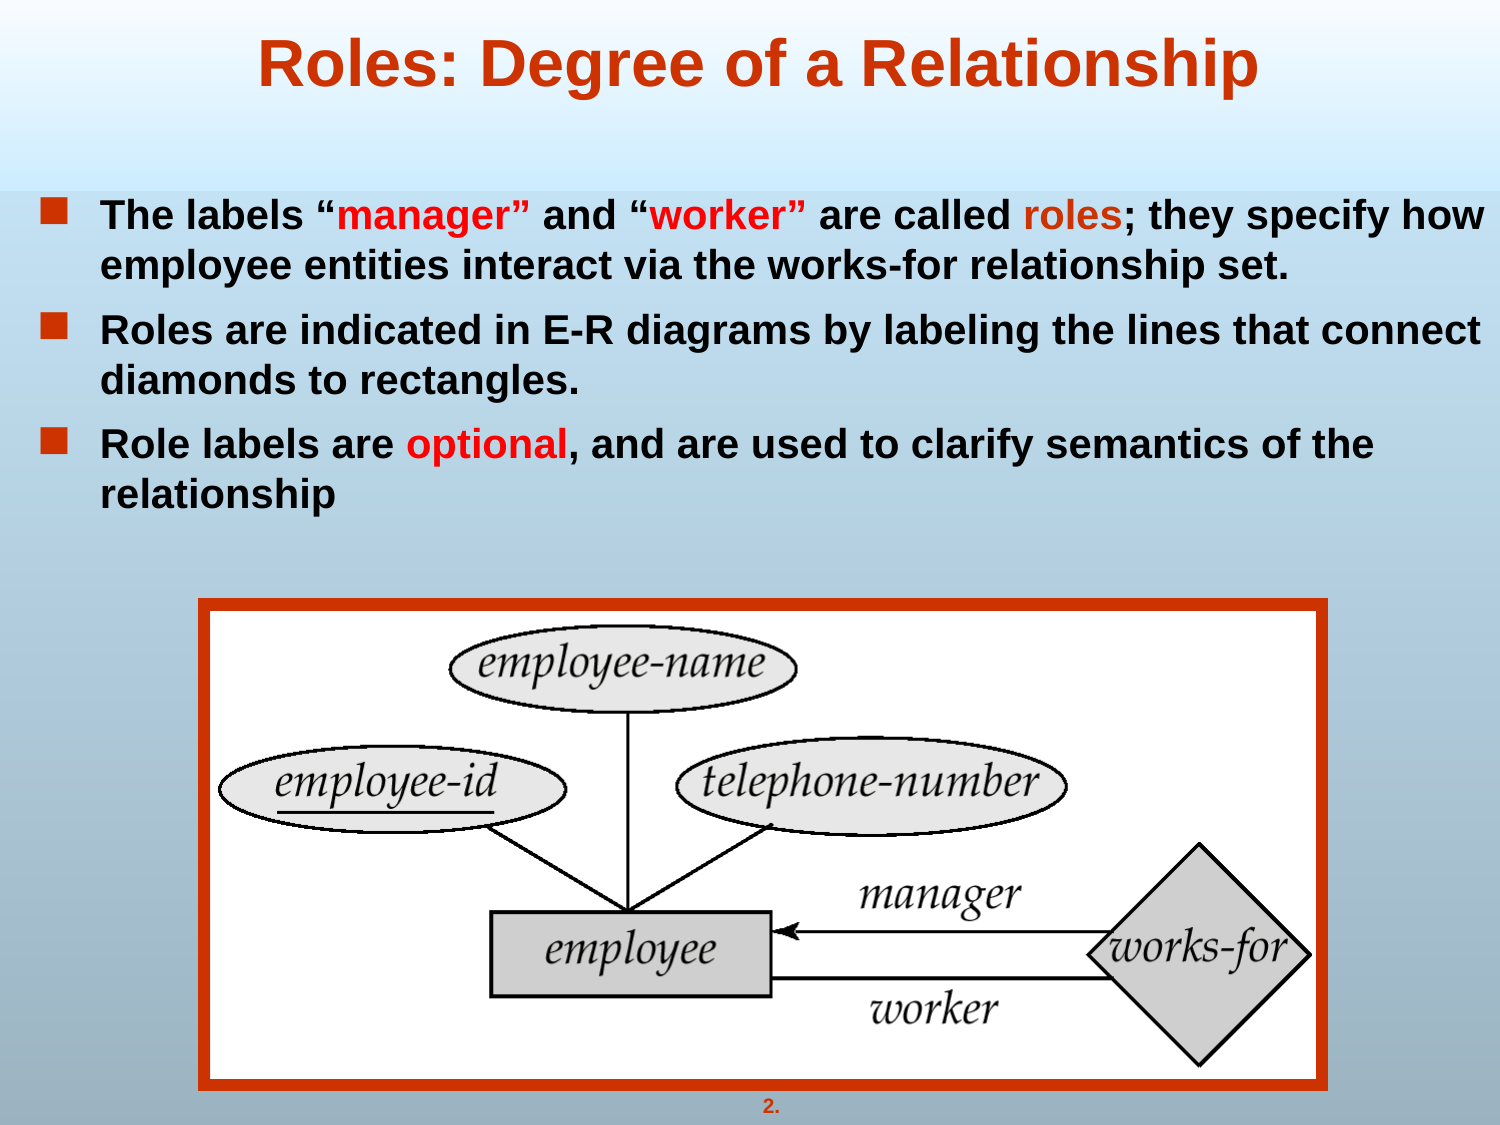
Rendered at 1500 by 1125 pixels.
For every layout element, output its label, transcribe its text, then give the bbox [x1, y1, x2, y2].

list The labels “manager” and “worker” are called roles; they specify how employee entities interact via the works-for relationship set. Roles are indicated in E-R diagrams by labeling the lines that connect diamonds to rectangles. Role labels are optional, and are used to clarify semantics of the relationship [28, 115, 1500, 561]
title Roles: Degree of a Relationship [106, 7, 1432, 108]
picture [210, 610, 1317, 1080]
